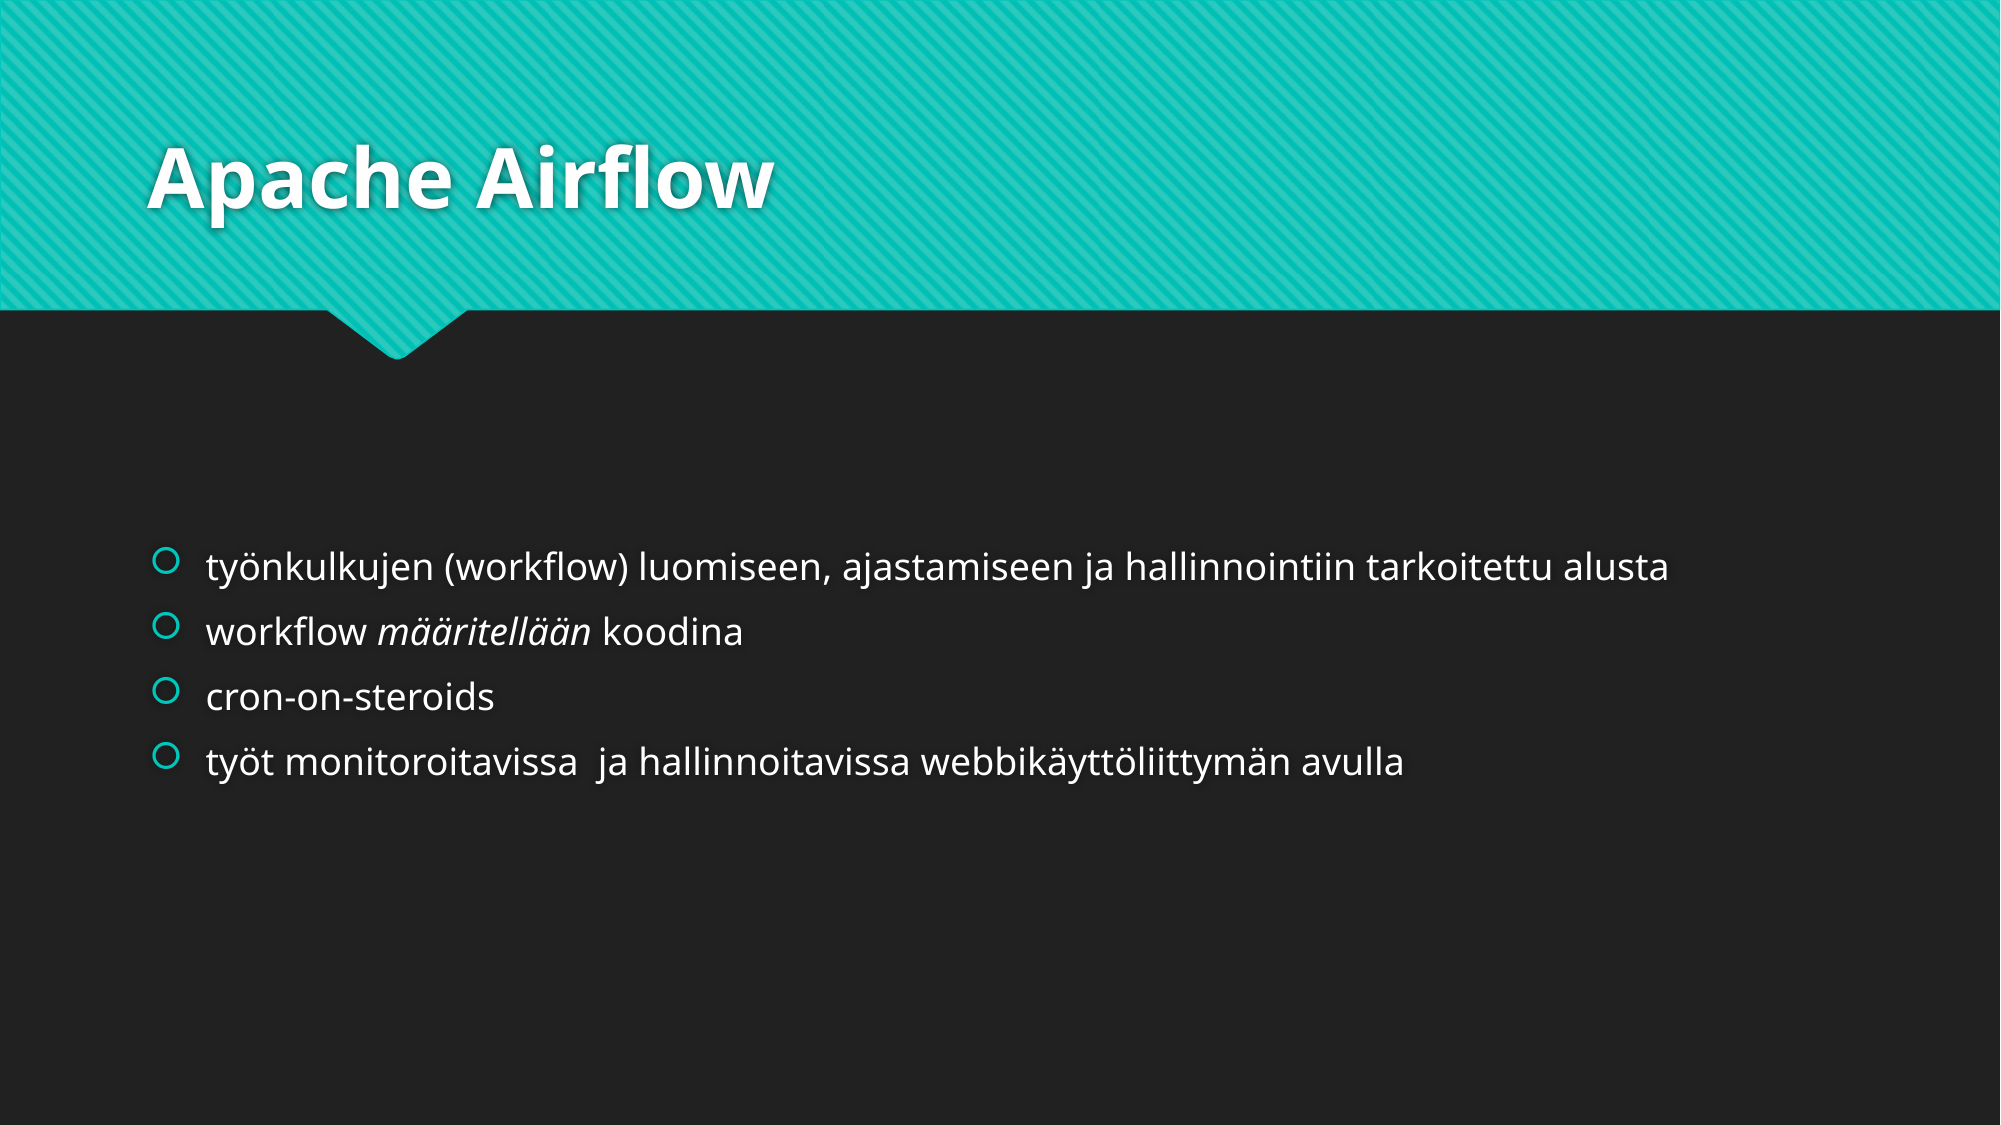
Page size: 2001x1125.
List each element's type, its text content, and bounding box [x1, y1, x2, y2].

list työnkulkujen (workflow) luomiseen, ajastamiseen ja hallinnointiin tarkoitettu alusta workflow määritellään koodina cron-on-steroids työt monitoroitavissa ja hallinnoitavissa webbikäyttöliittymän avulla [134, 364, 1866, 962]
title Apache Airflow [132, 73, 1868, 233]
